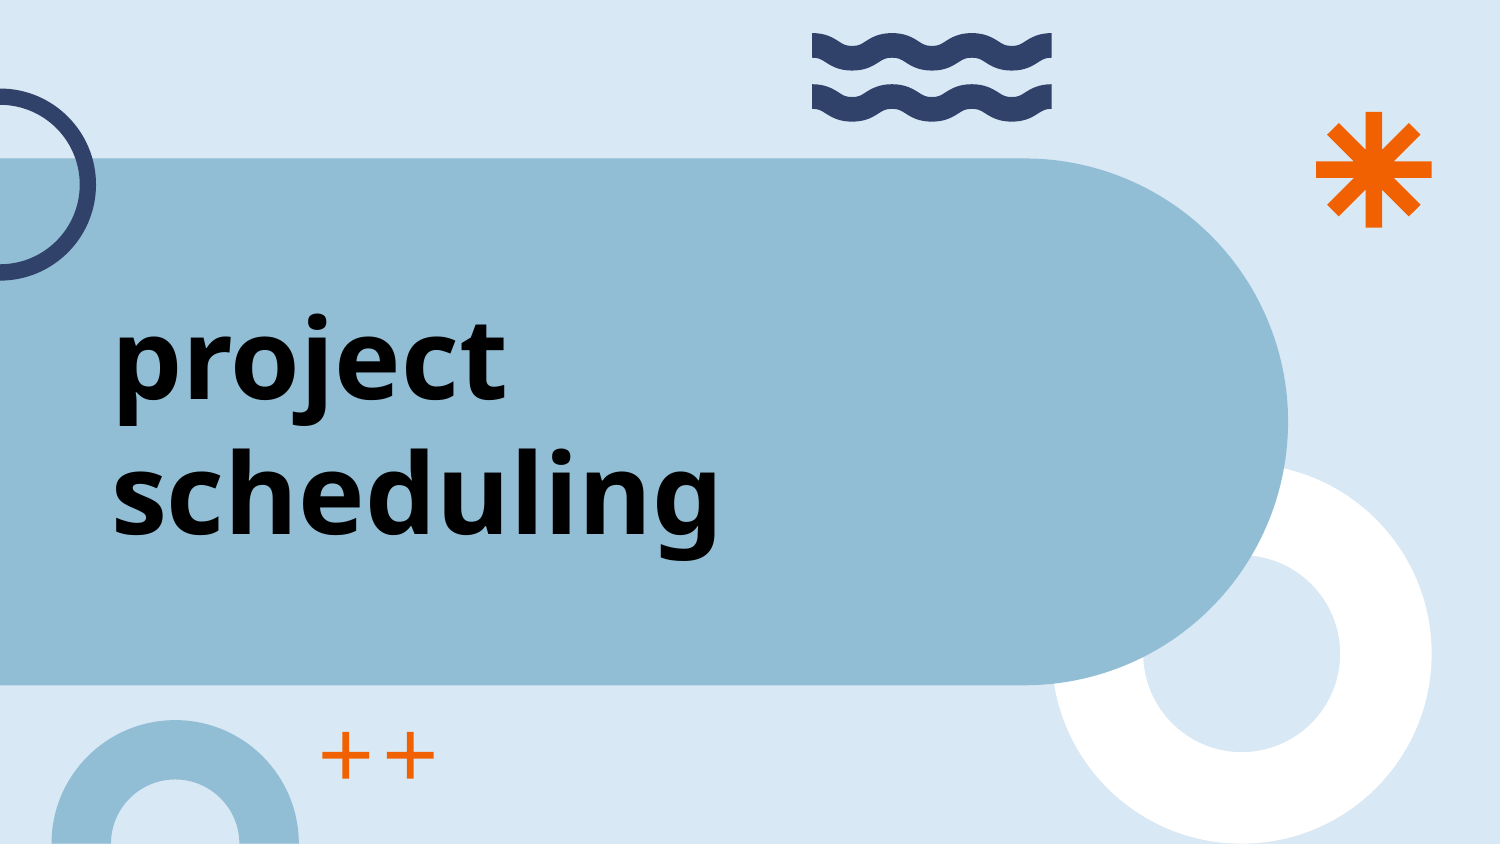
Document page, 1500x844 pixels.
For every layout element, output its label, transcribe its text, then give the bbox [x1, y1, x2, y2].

text_box [0, 88, 97, 281]
text_box [0, 158, 1289, 686]
title project scheduling [96, 214, 1039, 630]
text_box [386, 731, 434, 779]
text_box [1316, 111, 1432, 228]
text_box [322, 731, 370, 779]
